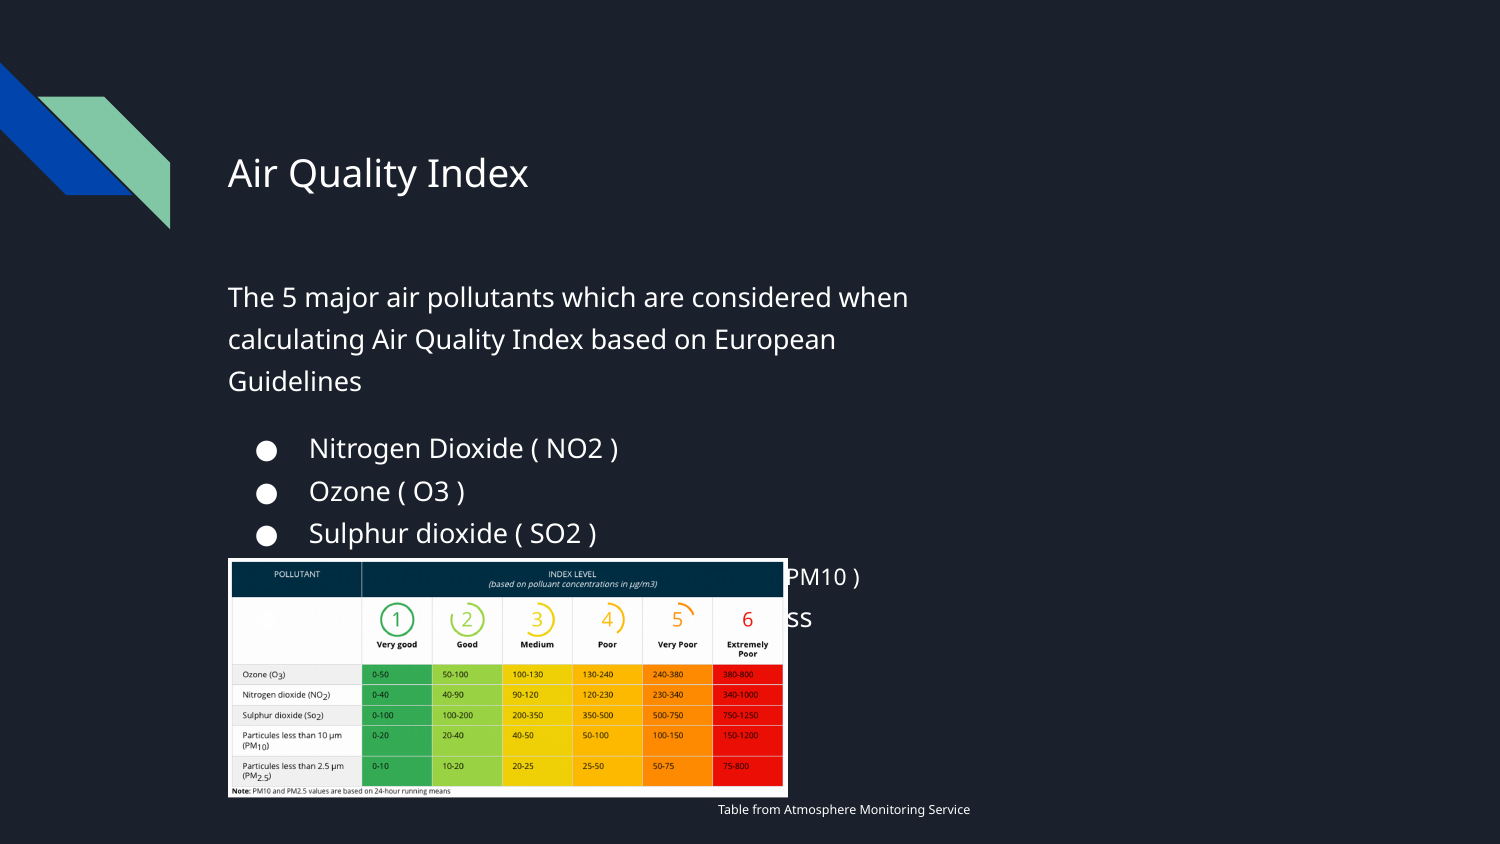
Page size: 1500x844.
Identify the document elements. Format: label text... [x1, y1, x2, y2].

text_box Table from Atmosphere Monitoring Service [703, 794, 1183, 825]
list The 5 major air pollutants which are considered when calculating Air Quality Index based on European Guidelines Nitrogen Dioxide ( NO2 ) Ozone ( O3 ) Sulphur dioxide ( SO2 ) Particulate matter <10 microns in mass ( PM10 ) Particulate matter <2.5 microns in mass ( PM2.5 ) Categories of Index and Values : [212, 257, 928, 798]
picture [228, 558, 789, 799]
title Air Quality Index [212, 64, 1368, 215]
